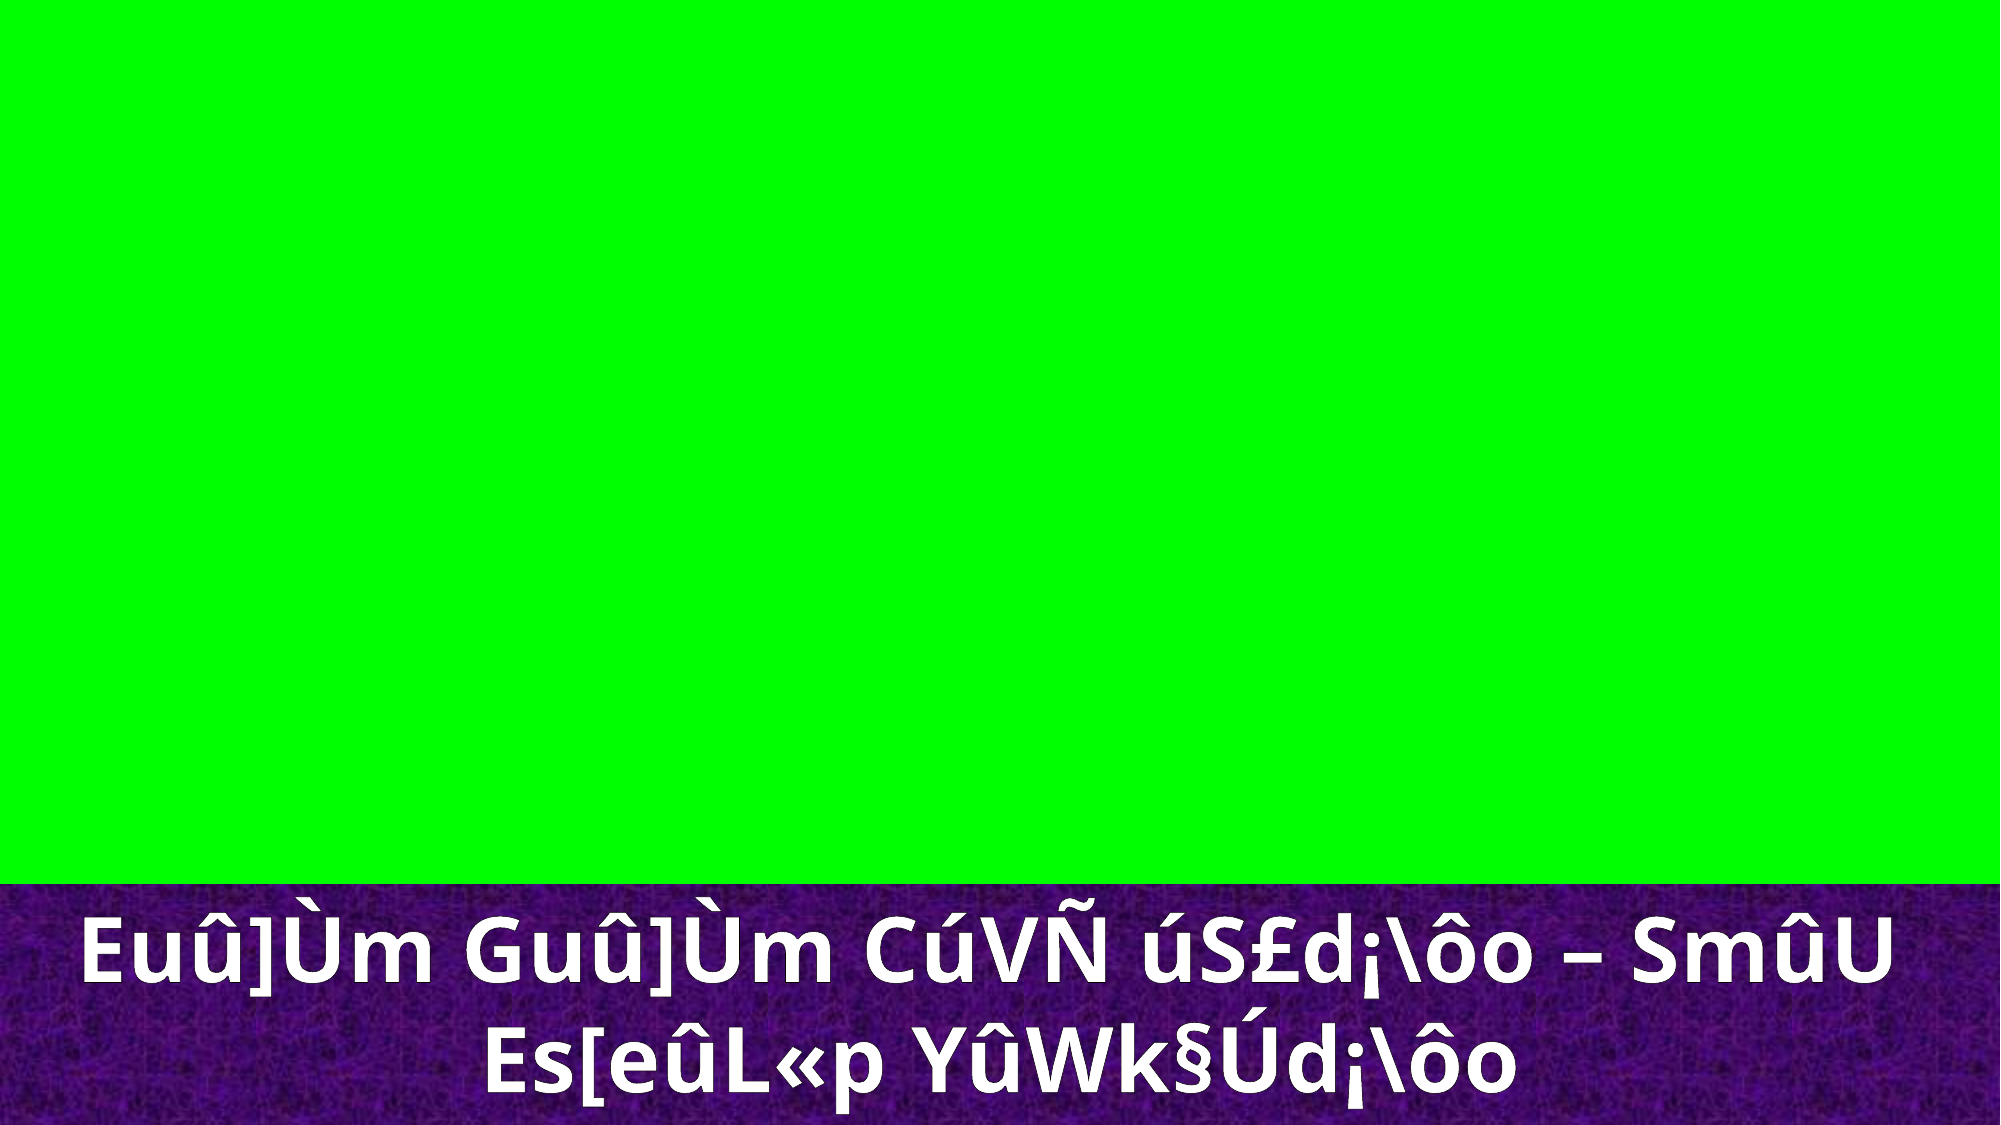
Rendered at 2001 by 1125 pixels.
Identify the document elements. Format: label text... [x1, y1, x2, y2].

text_box Euû]Ùm Guû]Ùm CúVÑ úS£d¡\ôo – SmûU Es[eûL«p YûWk§Úd¡\ôo [0, 883, 2000, 1119]
text_box [0, 1119, 2000, 1125]
